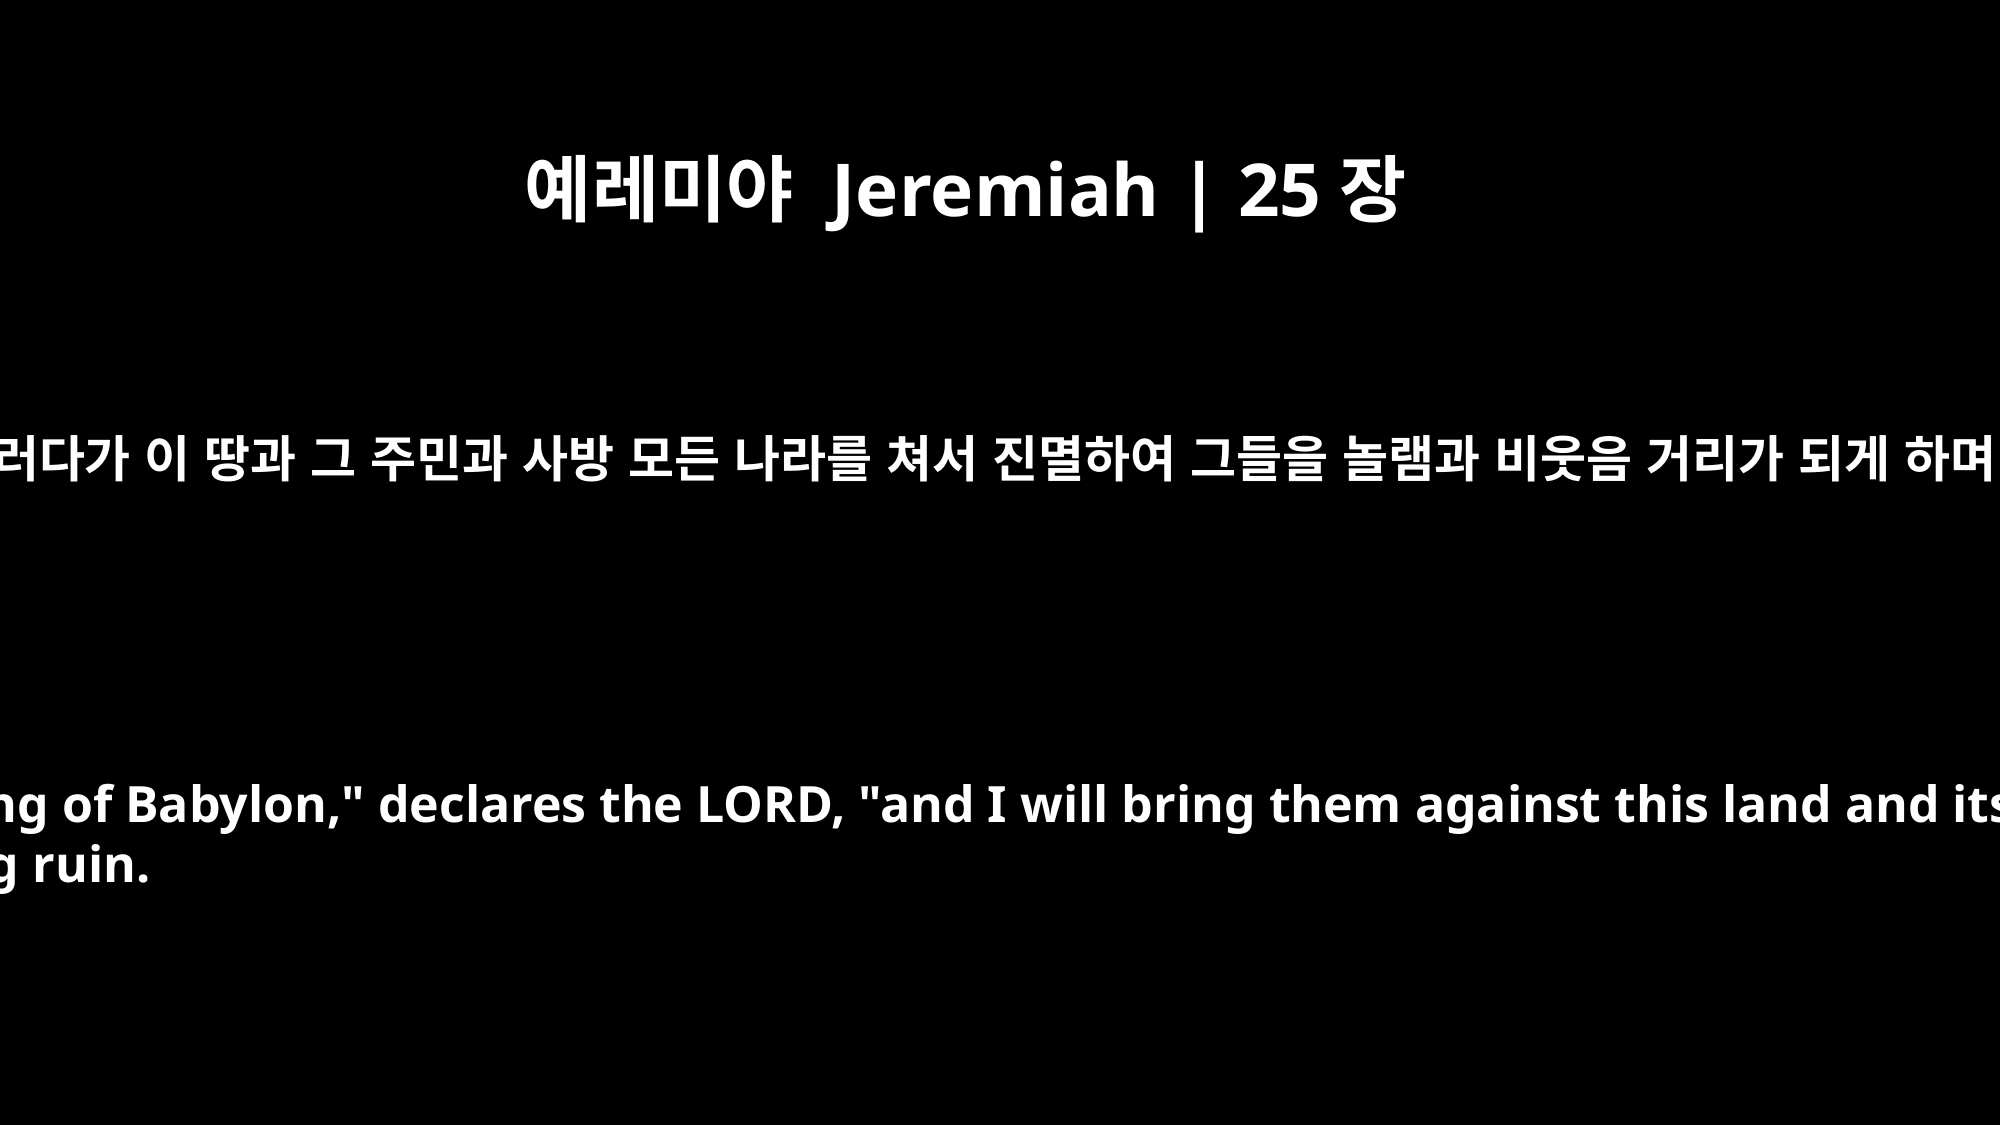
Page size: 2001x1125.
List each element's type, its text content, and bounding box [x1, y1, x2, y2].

text_box I will summon all the peoples of the north and my servant Nebuchadnezzar king of Babylon," declares the LORD, "and I will bring them against this land and its inhabitants and against all the surrounding nations. I will completely destroy them and make them an object of horror and scorn, and an everlasting ruin. [0, 764, 2000, 900]
text_box 9 보라 내가 북쪽 모든 종족과 내 종 바벨론의 왕 느부갓네살을 불러다가 이 땅과 그 주민과 사방 모든 나라를 쳐서 진멸하여 그들을 놀램과 비웃음 거리가 되게 하며 땅으로 영원한 폐허가 되게 할 것이라 여호와의 말씀이니라 [0, 359, 2000, 495]
text_box 예레미야 Jeremiah | 25장 [510, 136, 1422, 239]
